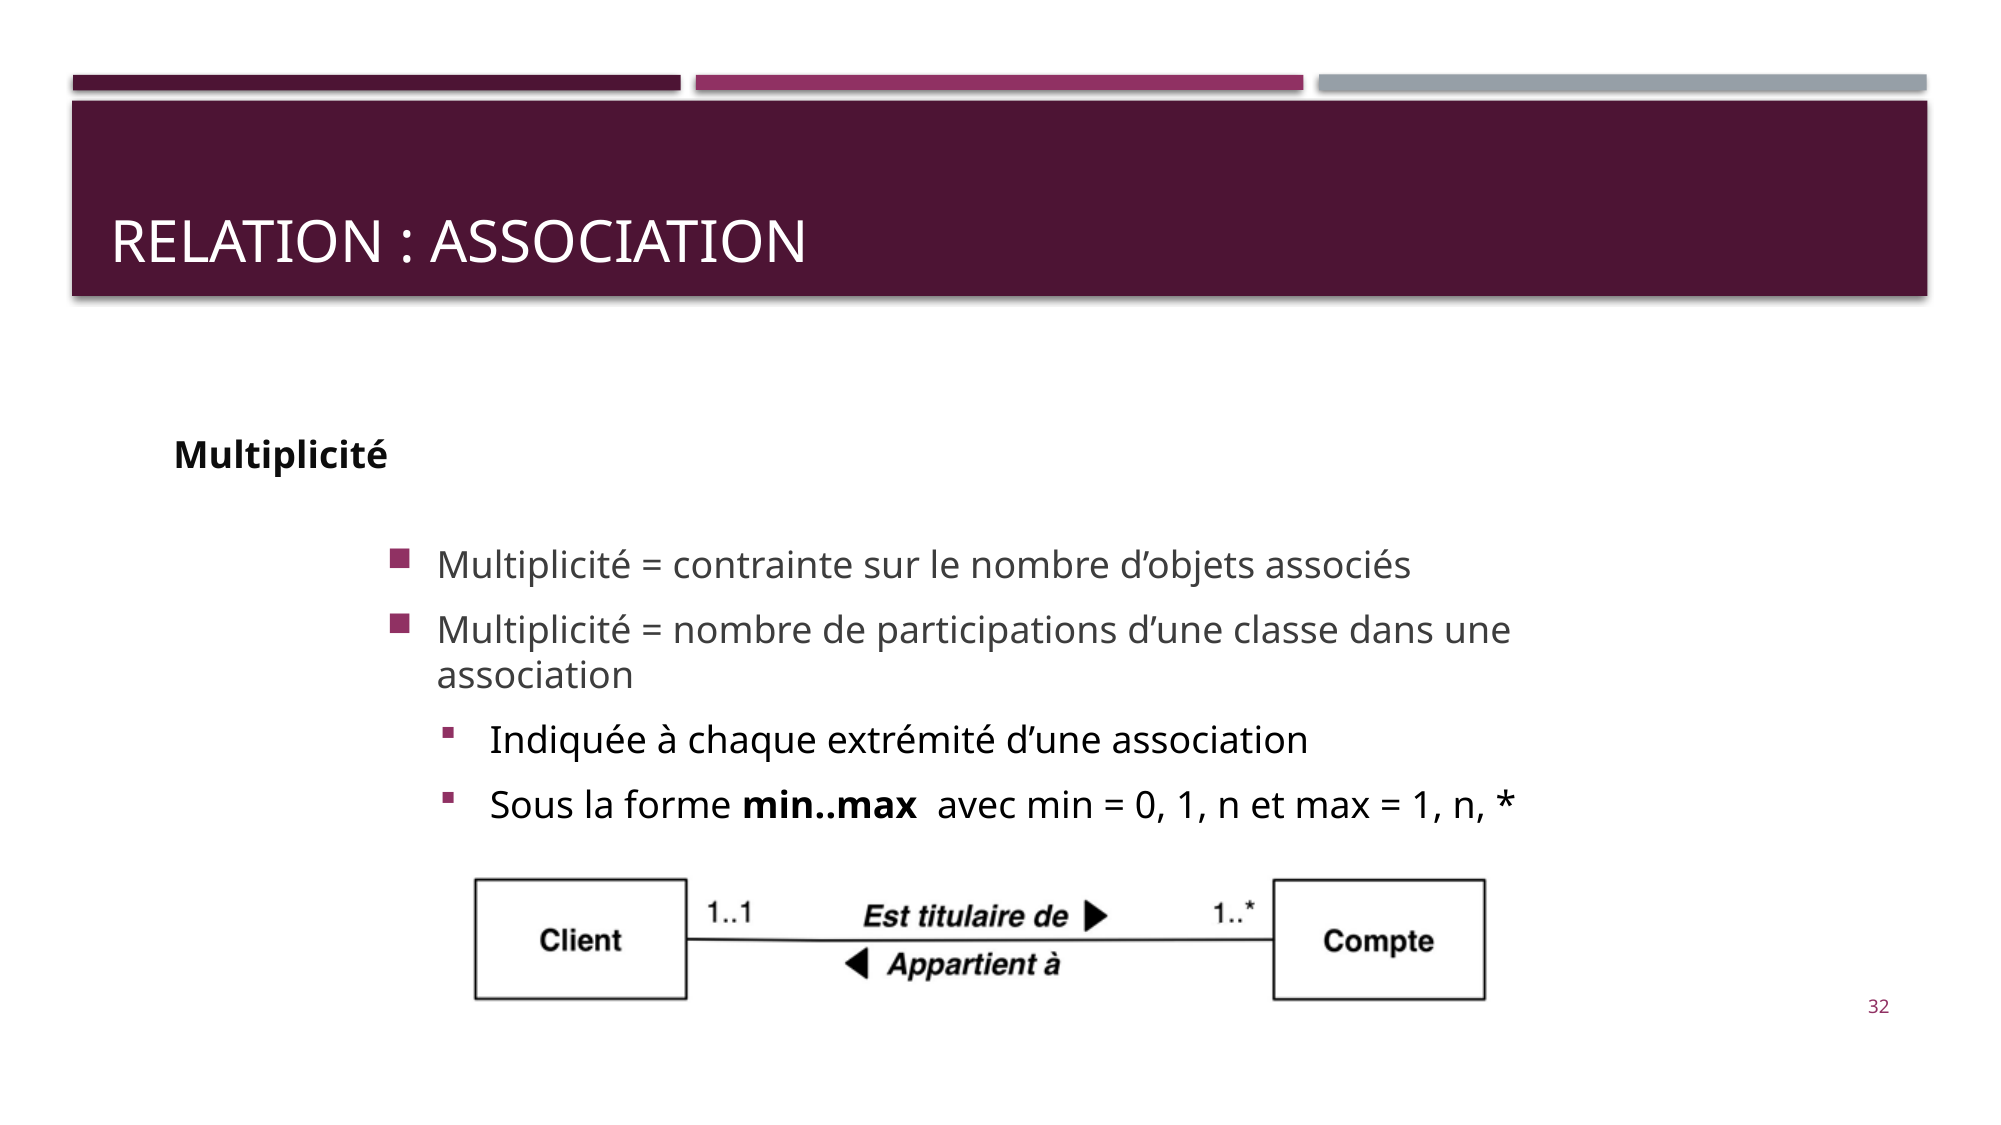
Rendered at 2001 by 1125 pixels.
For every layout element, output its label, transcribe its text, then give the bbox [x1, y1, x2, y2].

text_box Multiplicité = contrainte sur le nombre d’objets associés Multiplicité = nombre de participations d’une classe dans une association Indiquée à chaque extrémité d’une association Sous la forme min..max avec min = 0, 1, n et max = 1, n, * [371, 424, 1590, 1007]
slide_number 32 [1732, 977, 1905, 1037]
title Relation : association [95, 115, 1905, 282]
picture [465, 866, 1495, 1008]
text_box Multiplicité [158, 423, 404, 484]
